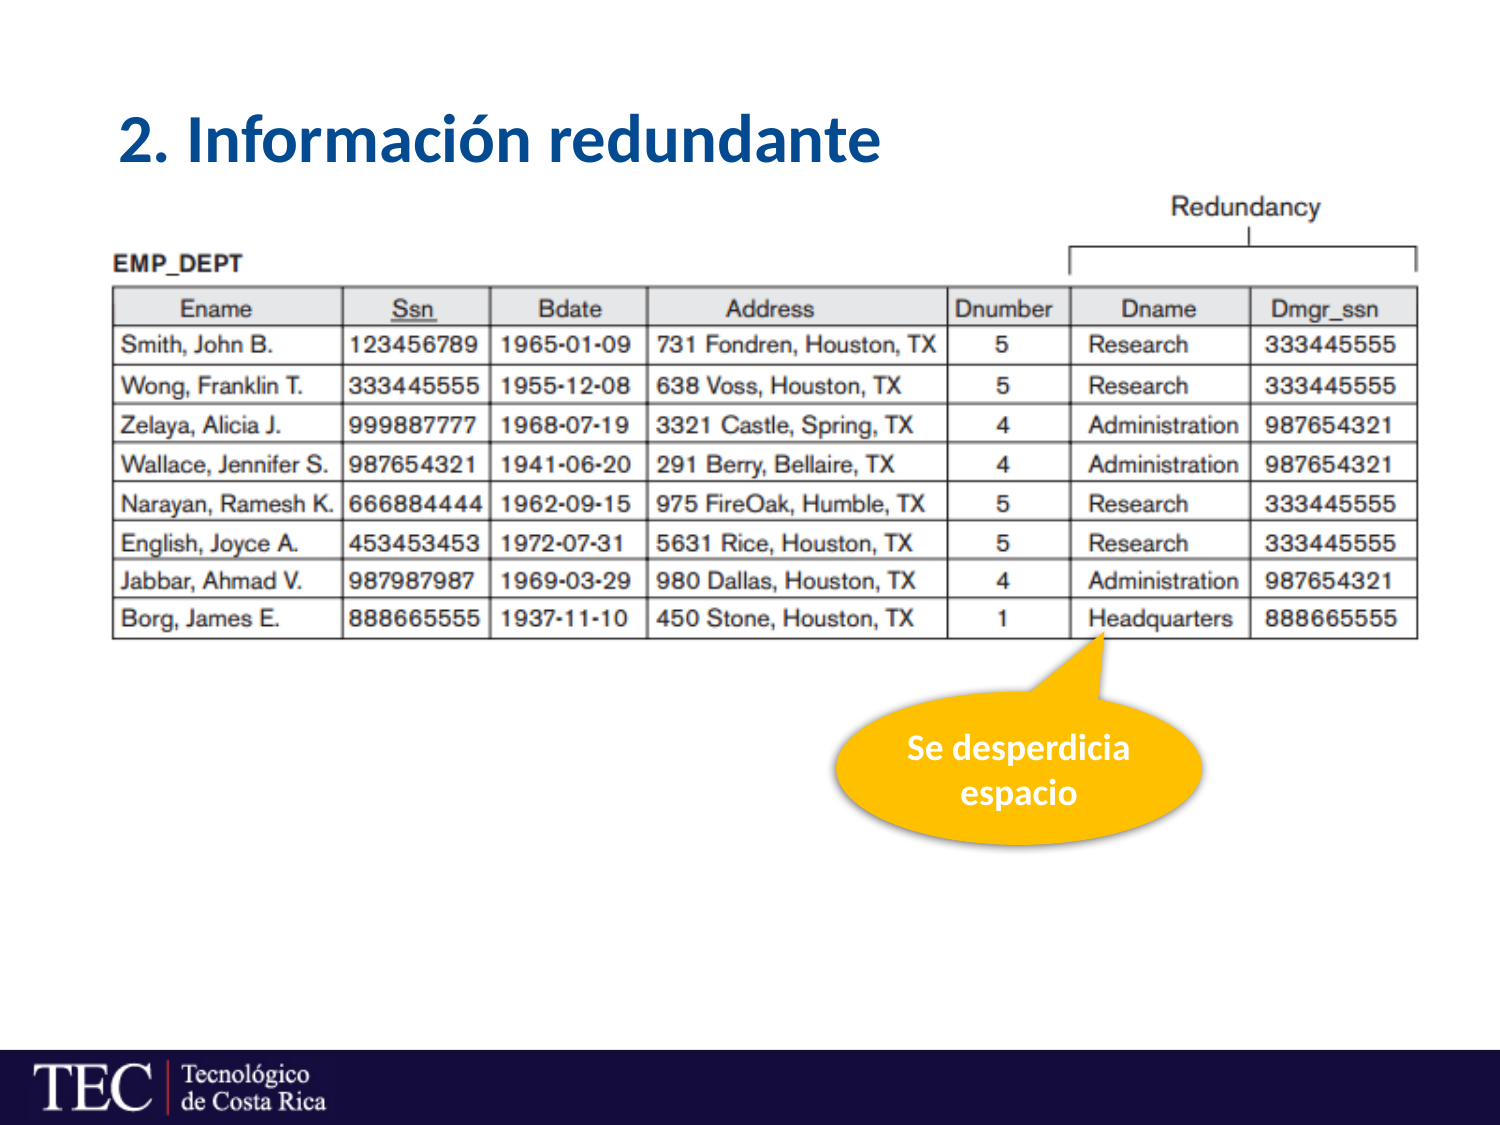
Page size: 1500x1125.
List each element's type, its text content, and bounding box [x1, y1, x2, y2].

picture [28, 1056, 334, 1119]
text_box Se desperdicia espacio [836, 655, 1203, 845]
picture [103, 173, 1428, 655]
title 2. Información redundante [103, 59, 1397, 173]
